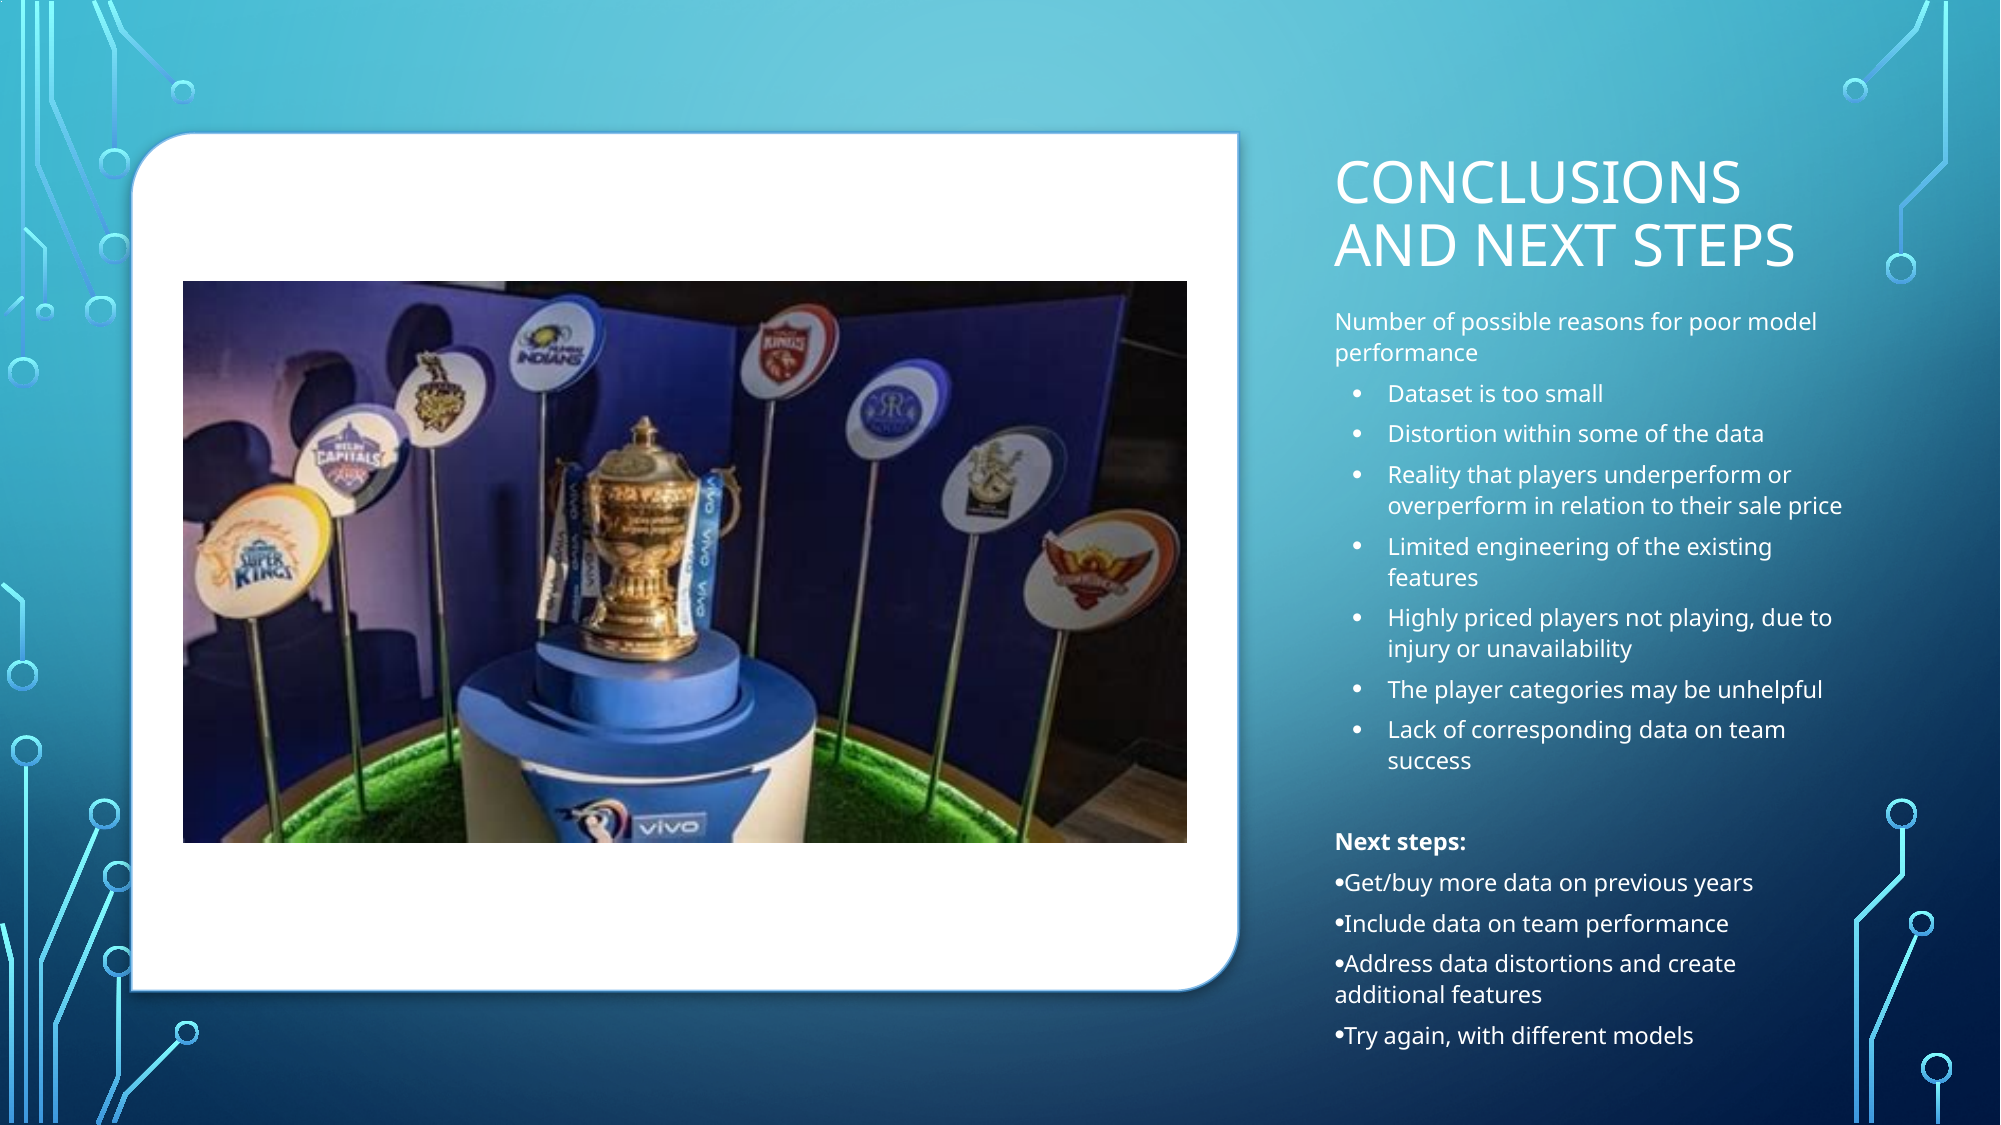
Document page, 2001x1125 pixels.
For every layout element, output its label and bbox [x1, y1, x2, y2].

list [183, 280, 1187, 843]
picture [0, 0, 2000, 1125]
